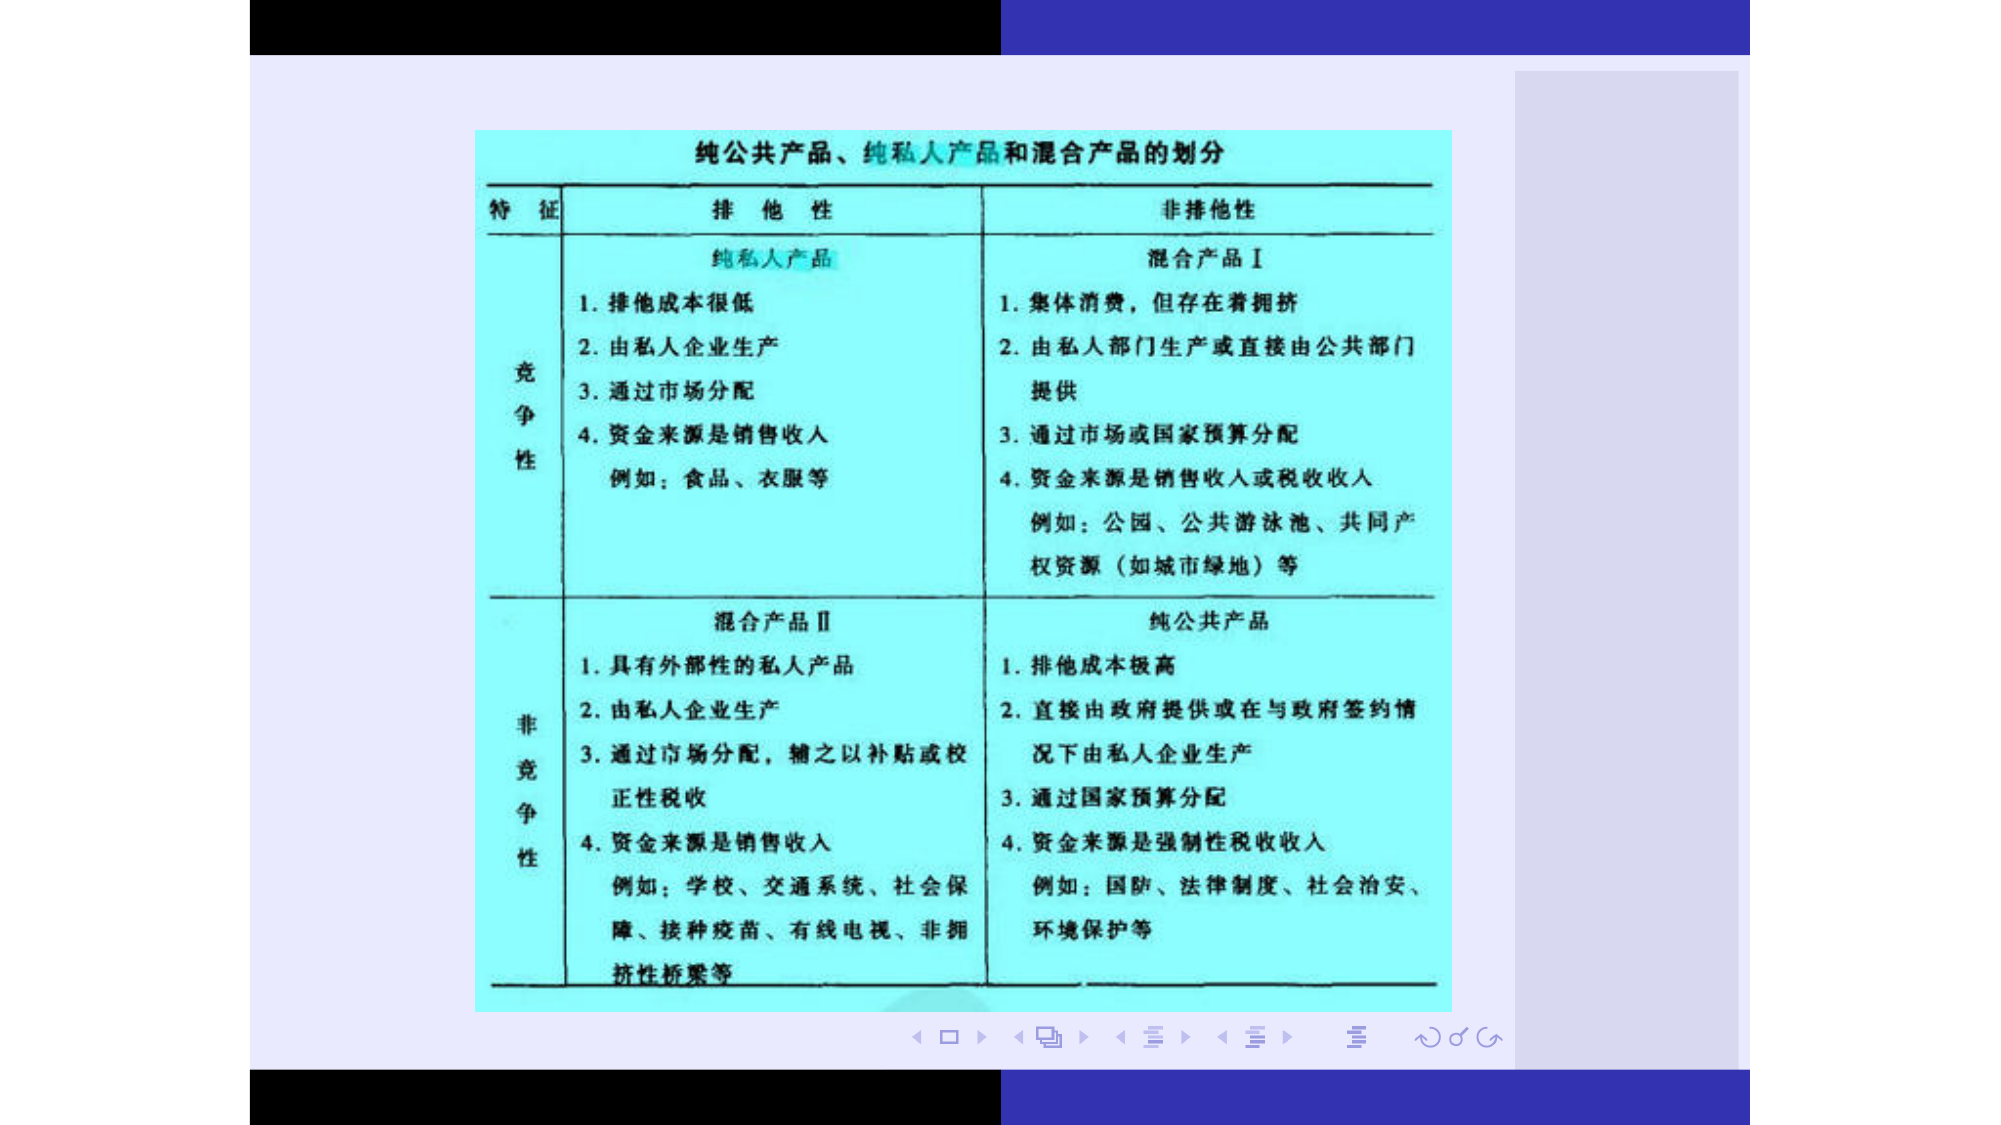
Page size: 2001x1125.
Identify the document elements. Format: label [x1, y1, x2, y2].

text_box [249, 0, 1750, 1125]
picture [475, 130, 1452, 1012]
